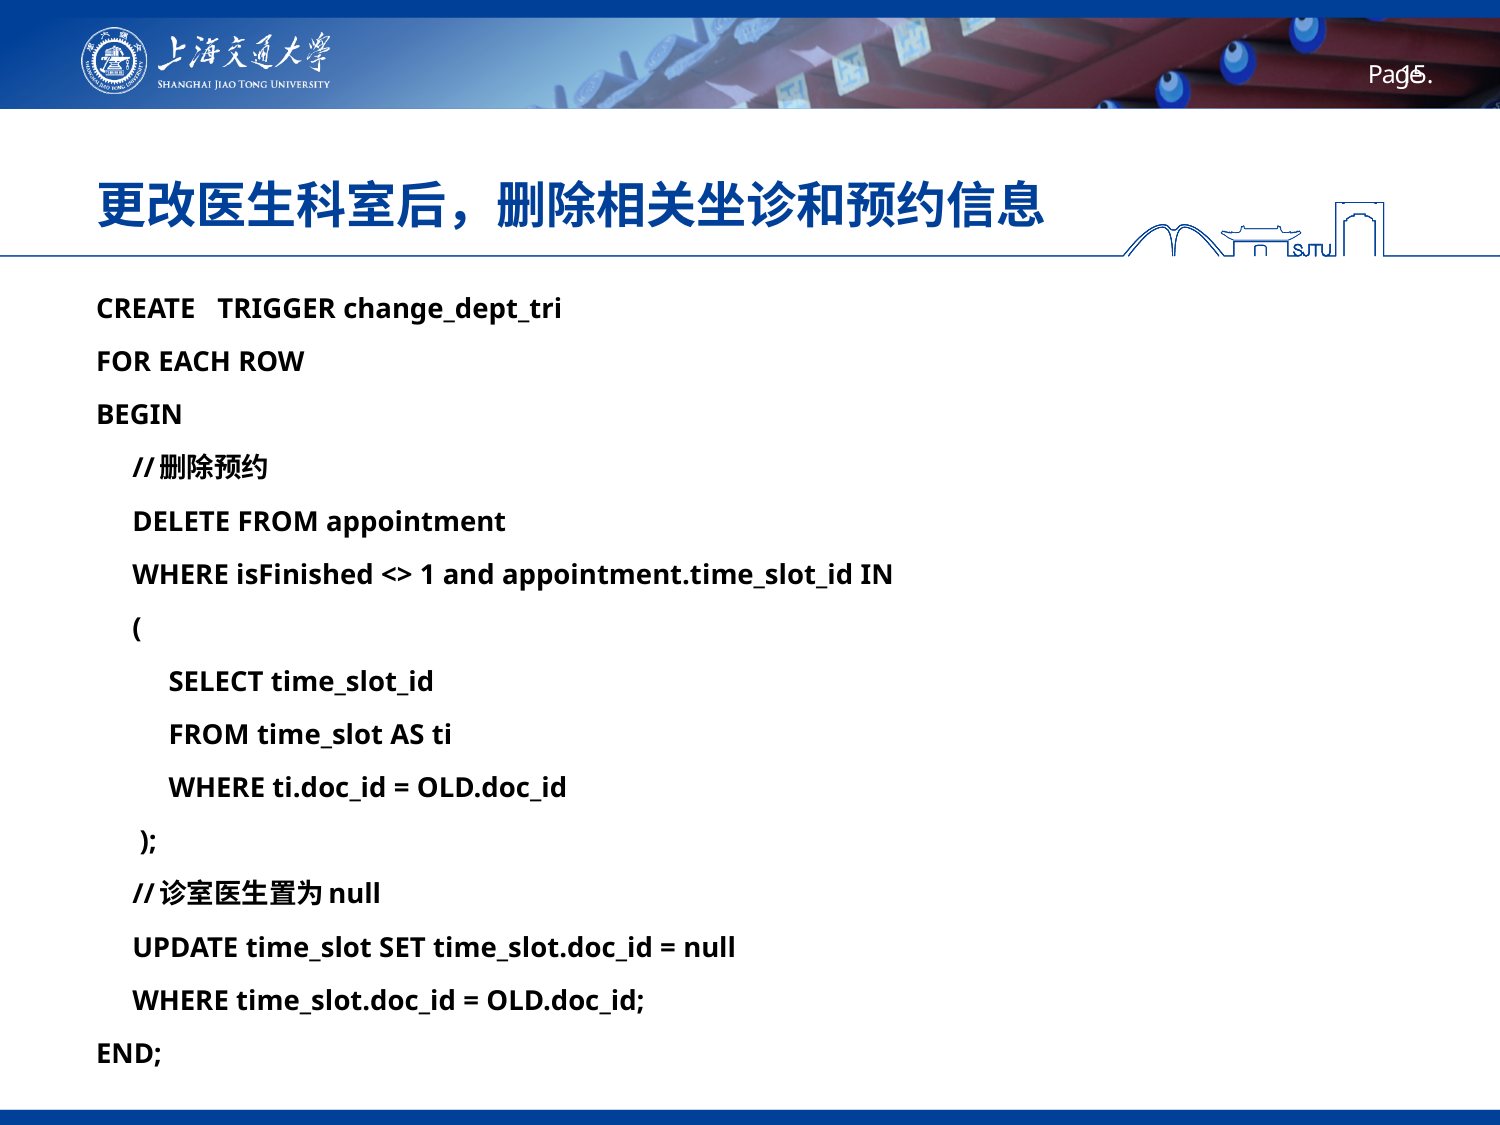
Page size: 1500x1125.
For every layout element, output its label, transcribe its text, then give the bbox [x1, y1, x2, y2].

picture [0, 18, 1500, 109]
list CREATE TRIGGER change_dept_tri FOR EACH ROW BEGIN //删除预约 DELETE FROM appointment WHERE isFinished <> 1 and appointment.time_slot_id IN ( SELECT time_slot_id FROM time_slot AS ti WHERE ti.doc_id = OLD.doc_id ); //诊室医生置为null UPDATE time_slot SET time_slot.doc_id = null WHERE time_slot.doc_id = OLD.doc_id; END; [81, 276, 1455, 1084]
title 更改医生科室后，删除相关坐诊和预约信息 [81, 160, 1455, 255]
